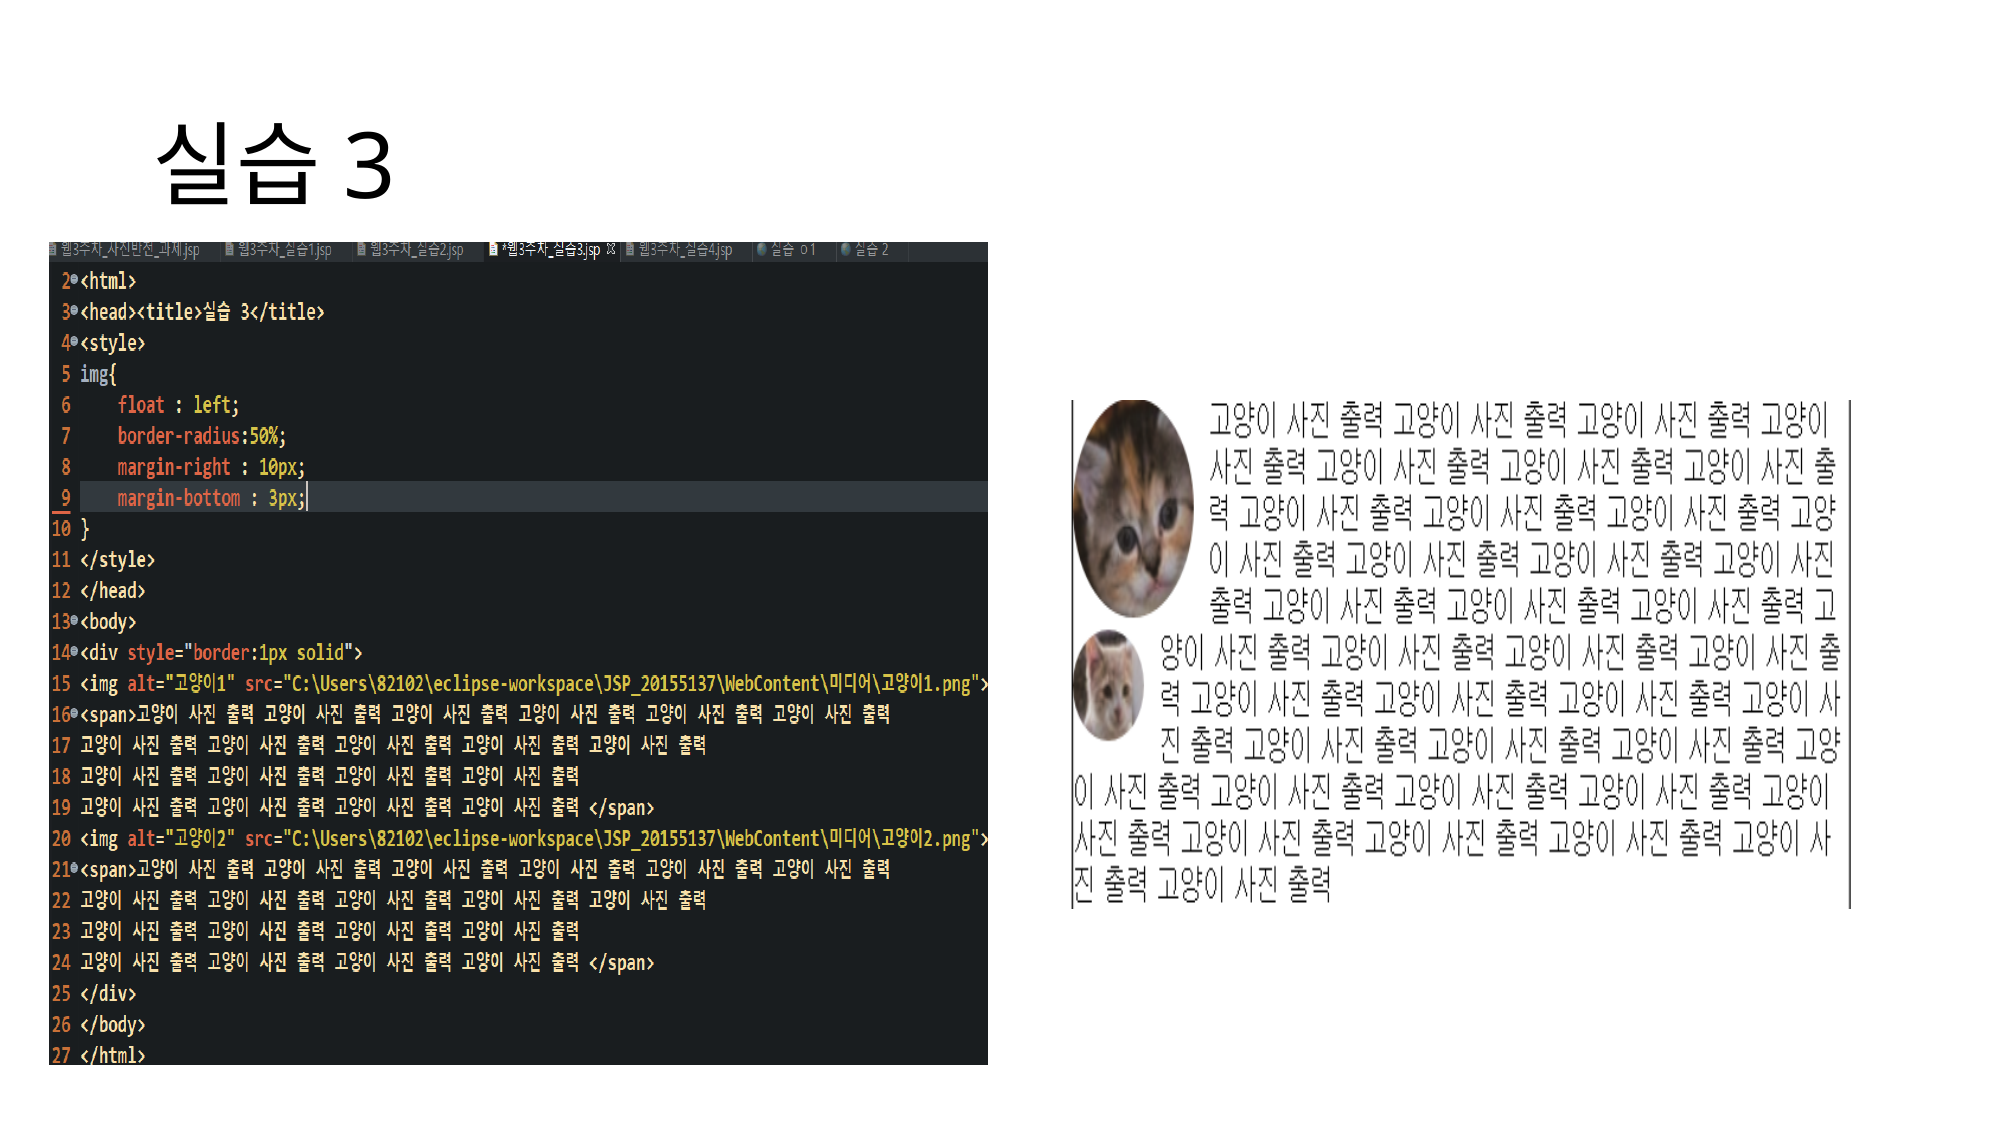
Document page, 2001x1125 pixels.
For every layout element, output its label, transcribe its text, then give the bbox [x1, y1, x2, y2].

title 실습3 [137, 59, 1863, 278]
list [1067, 400, 1852, 910]
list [49, 242, 988, 1065]
